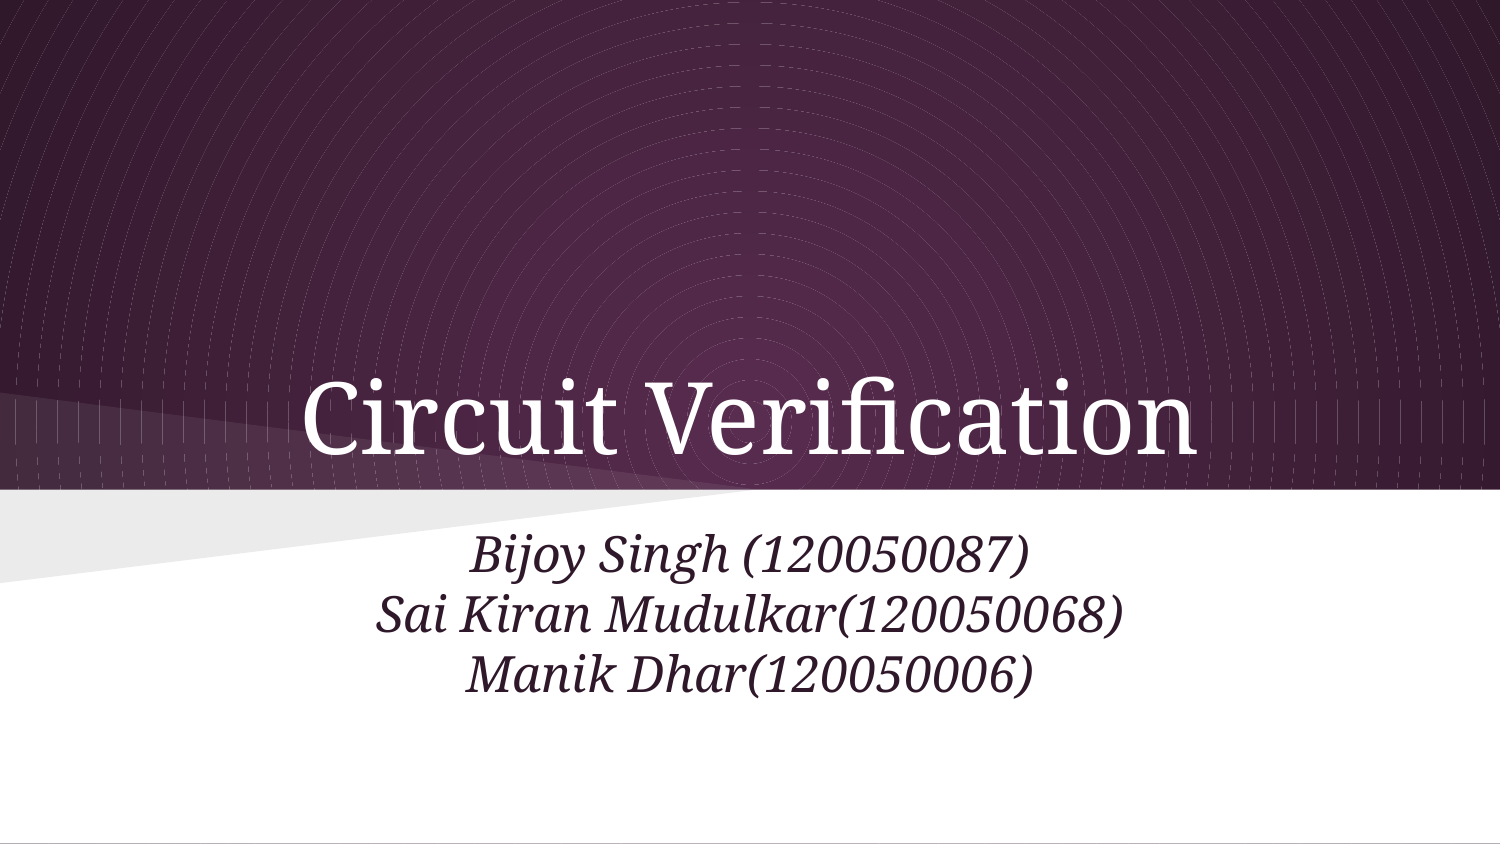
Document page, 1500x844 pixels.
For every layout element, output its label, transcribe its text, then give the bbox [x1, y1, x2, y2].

title Circuit Verification [112, 286, 1388, 490]
subtitle Bijoy Singh (120050087) Sai Kiran Mudulkar(120050068) Manik Dhar(120050006) [112, 507, 1388, 617]
